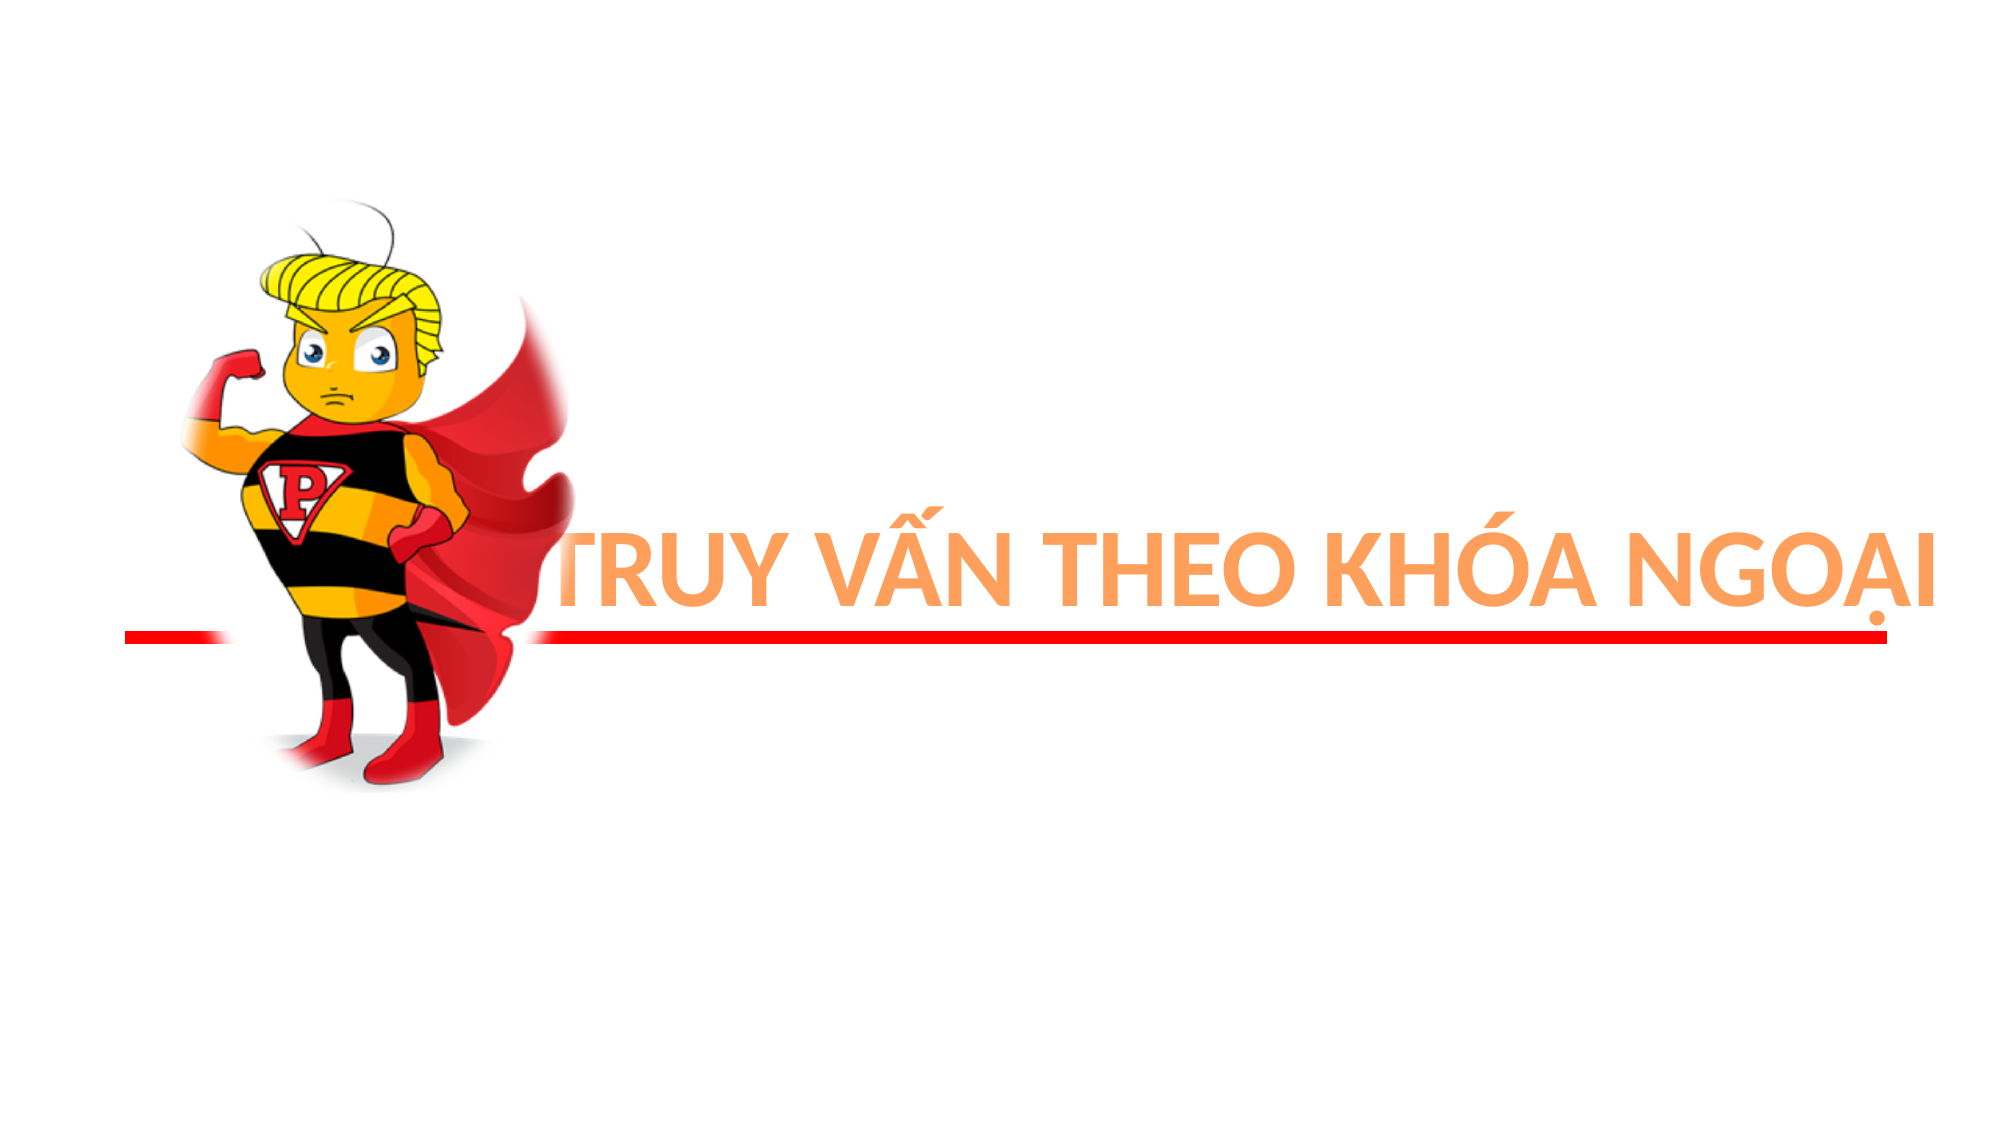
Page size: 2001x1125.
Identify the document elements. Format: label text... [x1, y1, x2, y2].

picture [169, 187, 588, 809]
text_box Truy vấn theo khóa ngoại [591, 486, 1959, 637]
